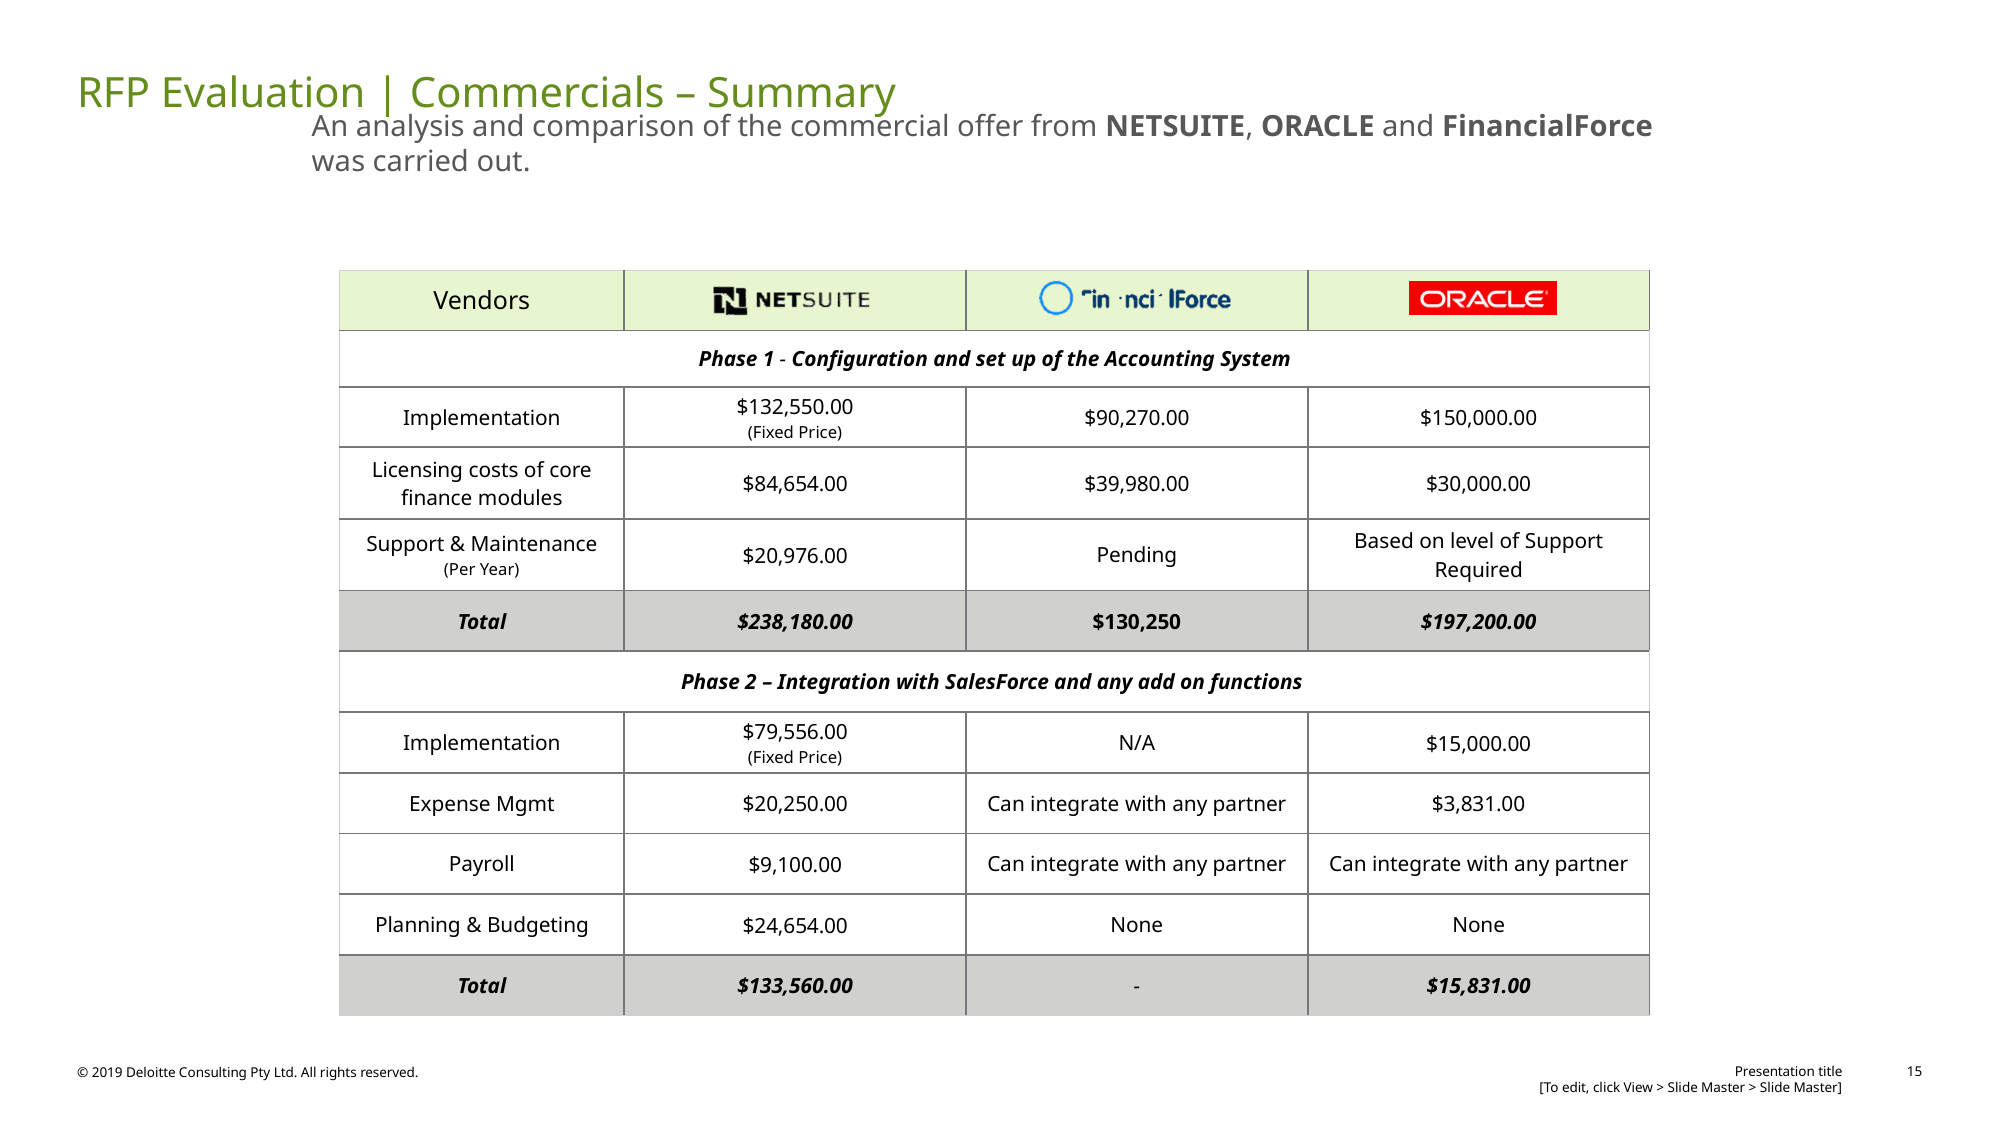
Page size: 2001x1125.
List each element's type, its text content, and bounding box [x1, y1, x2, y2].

table_cell Payroll [340, 834, 623, 893]
table_cell $150,000.00 [1309, 388, 1649, 446]
list An analysis and comparison of the commercial offer from NETSUITE, ORACLE and FinancialForce was carried out. [311, 106, 1714, 199]
table_header Vendors [340, 271, 623, 330]
table_cell Pending [967, 520, 1307, 590]
table_cell N/A [967, 713, 1307, 772]
table_cell - [967, 956, 1307, 1015]
table_header [1309, 271, 1649, 330]
picture [708, 272, 881, 330]
picture [1409, 281, 1557, 316]
table_cell $24,654.00 [625, 895, 965, 954]
table_cell Support & Maintenance (Per Year) [340, 520, 623, 590]
table_cell $132,550.00 (Fixed Price) [625, 388, 965, 446]
table_cell None [1309, 895, 1649, 954]
table_cell $9,100.00 [625, 834, 965, 893]
table_cell Expense Mgmt [340, 774, 623, 833]
table_cell $39,980.00 [967, 448, 1307, 518]
table_cell $133,560.00 [625, 956, 965, 1015]
table_cell $84,654.00 [625, 448, 965, 518]
table_cell Total [340, 591, 623, 650]
table_header [878, 271, 965, 330]
table_cell Can integrate with any partner [967, 834, 1307, 893]
table_cell $30,000.00 [1309, 448, 1649, 518]
picture [1039, 280, 1231, 317]
table_cell Can integrate with any partner [1309, 834, 1649, 893]
table_cell Phase 2 – Integration with SalesForce and any add on functions [340, 652, 1649, 711]
table_cell Phase 1 - Configuration and set up of the Accounting System [340, 331, 1649, 386]
table_cell $238,180.00 [625, 591, 965, 650]
table_cell $20,976.00 [625, 520, 965, 590]
table_cell $3,831.00 [1309, 774, 1649, 833]
table_cell Planning & Budgeting [340, 895, 623, 954]
table_cell $15,000.00 [1309, 713, 1649, 772]
table_cell $15,831.00 [1309, 956, 1649, 1015]
table_cell Based on level of Support Required [1309, 520, 1649, 590]
table_cell Implementation [340, 388, 623, 446]
table_cell Total [340, 956, 623, 1015]
table_cell $79,556.00 (Fixed Price) [625, 713, 965, 772]
table_header [625, 271, 709, 330]
table_cell $90,270.00 [967, 388, 1307, 446]
table_cell Implementation [340, 713, 623, 772]
table_cell $20,250.00 [625, 774, 965, 833]
table_cell Can integrate with any partner [967, 774, 1307, 833]
table_cell $197,200.00 [1309, 591, 1649, 650]
table_header [967, 271, 1307, 330]
table_cell $130,250 [967, 591, 1307, 650]
table_cell Licensing costs of core finance modules [340, 448, 623, 518]
table_cell None [967, 895, 1307, 954]
title RFP Evaluation | Commercials – Summary [77, 66, 1923, 121]
